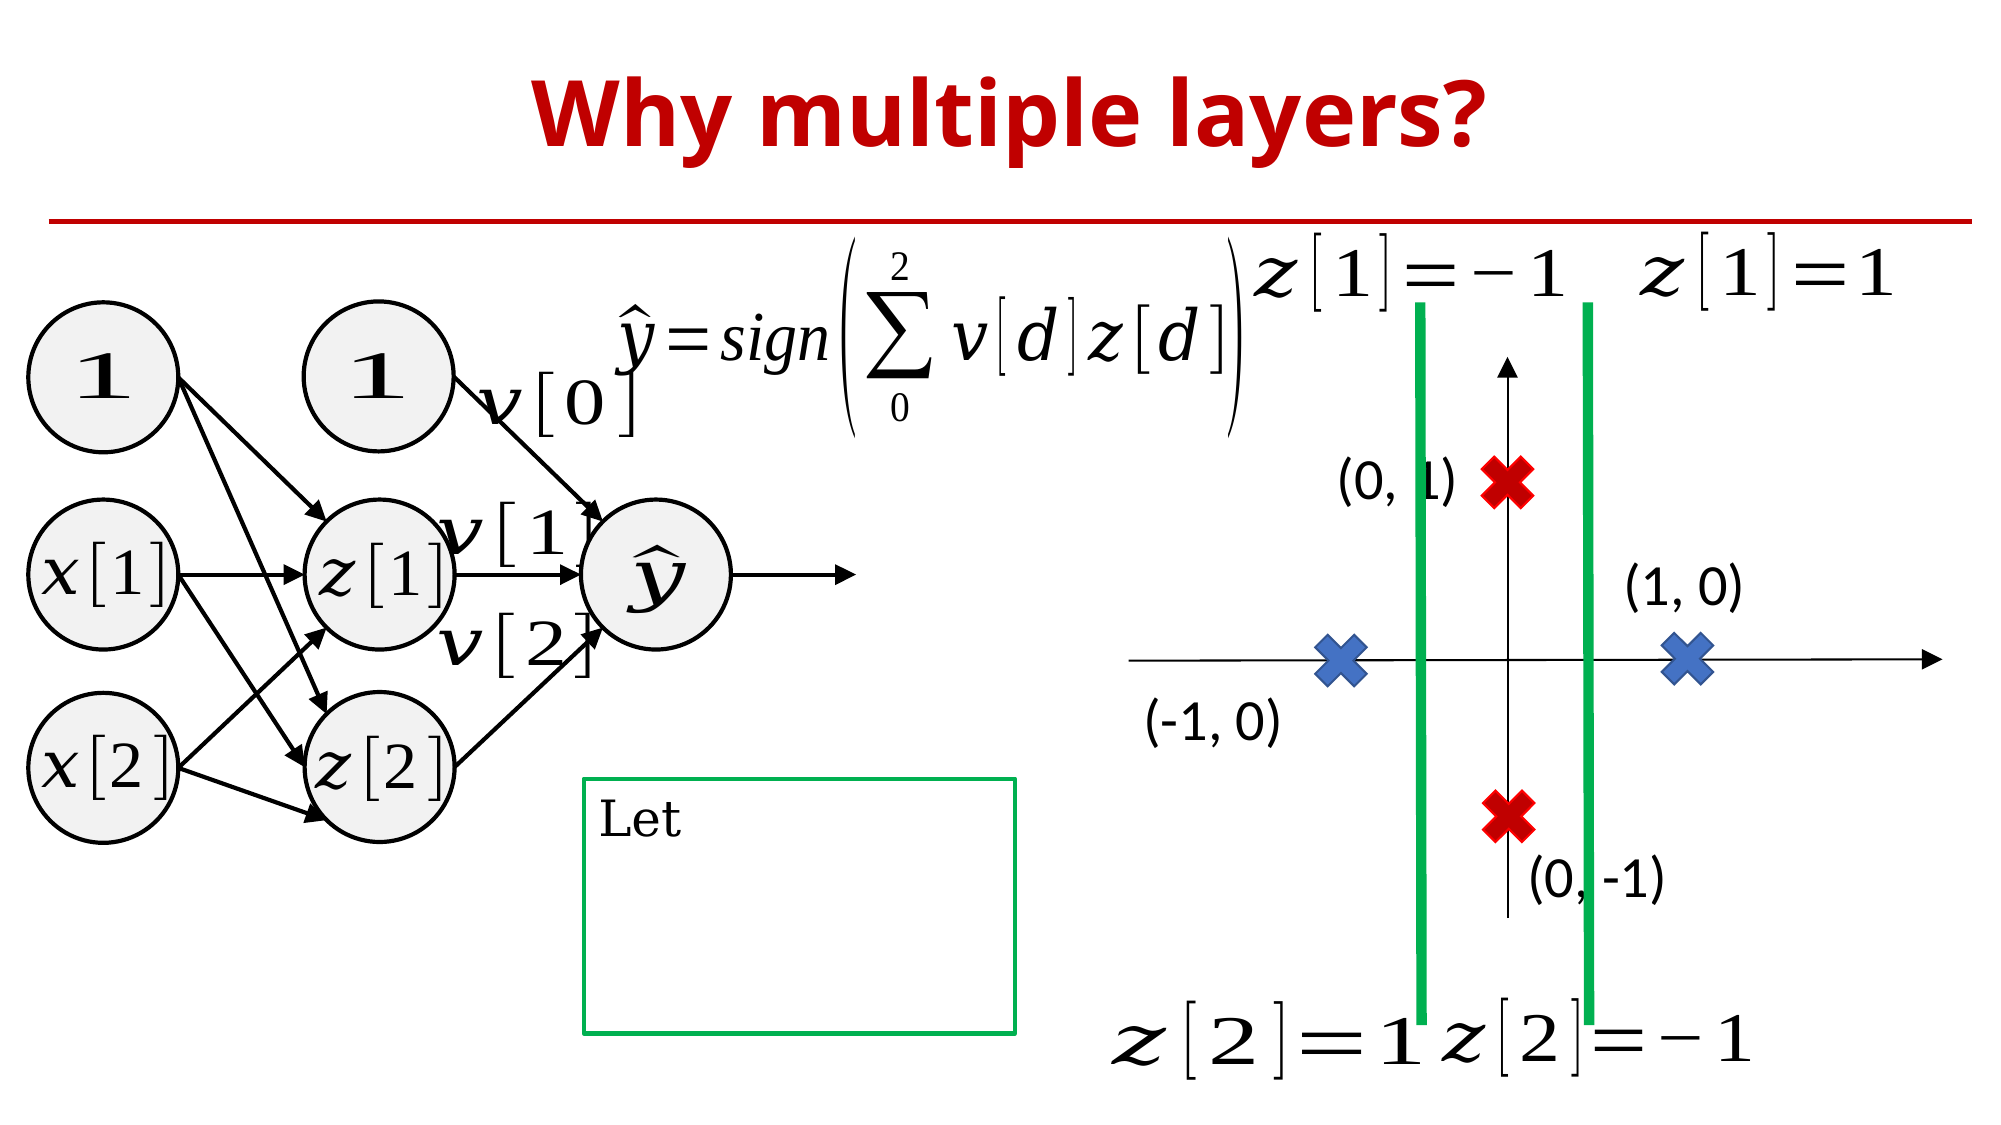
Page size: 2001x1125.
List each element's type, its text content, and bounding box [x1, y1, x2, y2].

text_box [1106, 302, 1757, 1085]
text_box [454, 627, 603, 767]
text_box [27, 301, 180, 454]
text_box [27, 691, 178, 844]
text_box [579, 498, 732, 651]
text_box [453, 376, 603, 522]
text_box [326, 690, 456, 844]
text_box [302, 300, 455, 453]
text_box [1249, 229, 1896, 1026]
title Why multiple layers? [48, 41, 1972, 192]
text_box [178, 767, 327, 821]
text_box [178, 574, 305, 767]
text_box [305, 715, 327, 767]
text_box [178, 377, 327, 715]
text_box [27, 498, 178, 651]
text_box [327, 498, 456, 651]
